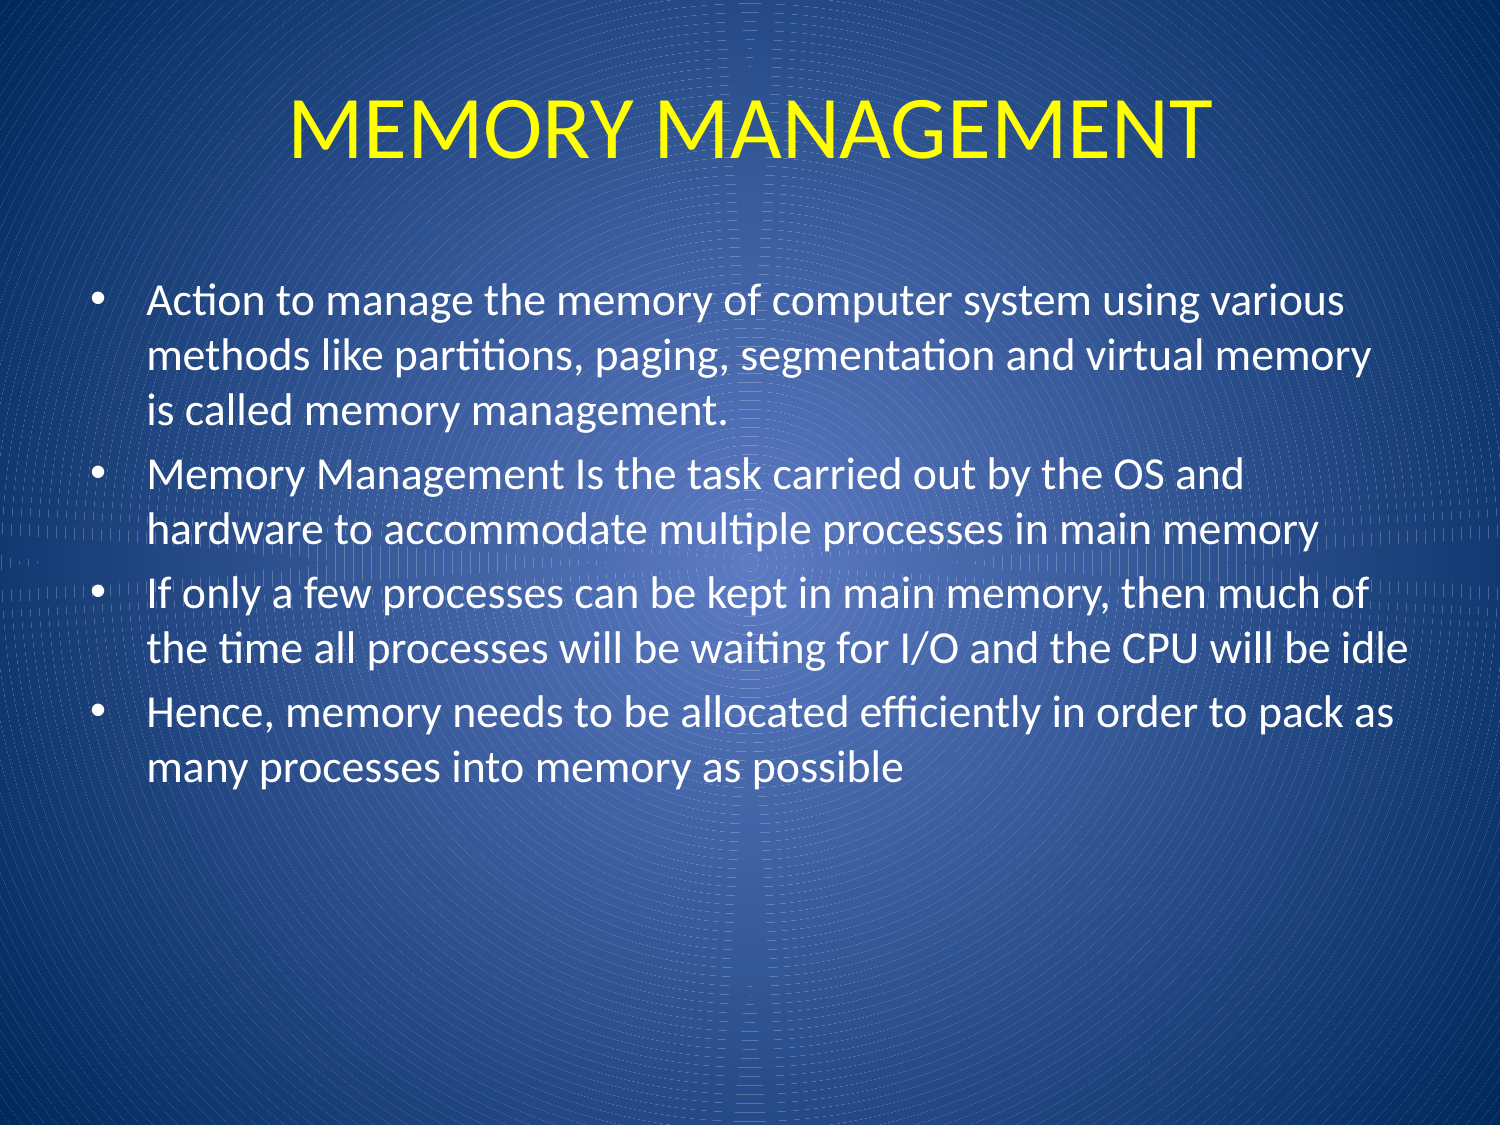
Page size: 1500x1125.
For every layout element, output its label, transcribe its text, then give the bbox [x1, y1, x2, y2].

list Action to manage the memory of computer system using various methods like partitions, paging, segmentation and virtual memory is called memory management. Memory Management Is the task carried out by the OS and hardware to accommodate multiple processes in main memory If only a few processes can be kept in main memory, then much of the time all processes will be waiting for I/O and the CPU will be idle Hence, memory needs to be allocated efficiently in order to pack as many processes into memory as possible [75, 262, 1425, 1005]
title MEMORY MANAGEMENT [75, 22, 1425, 223]
